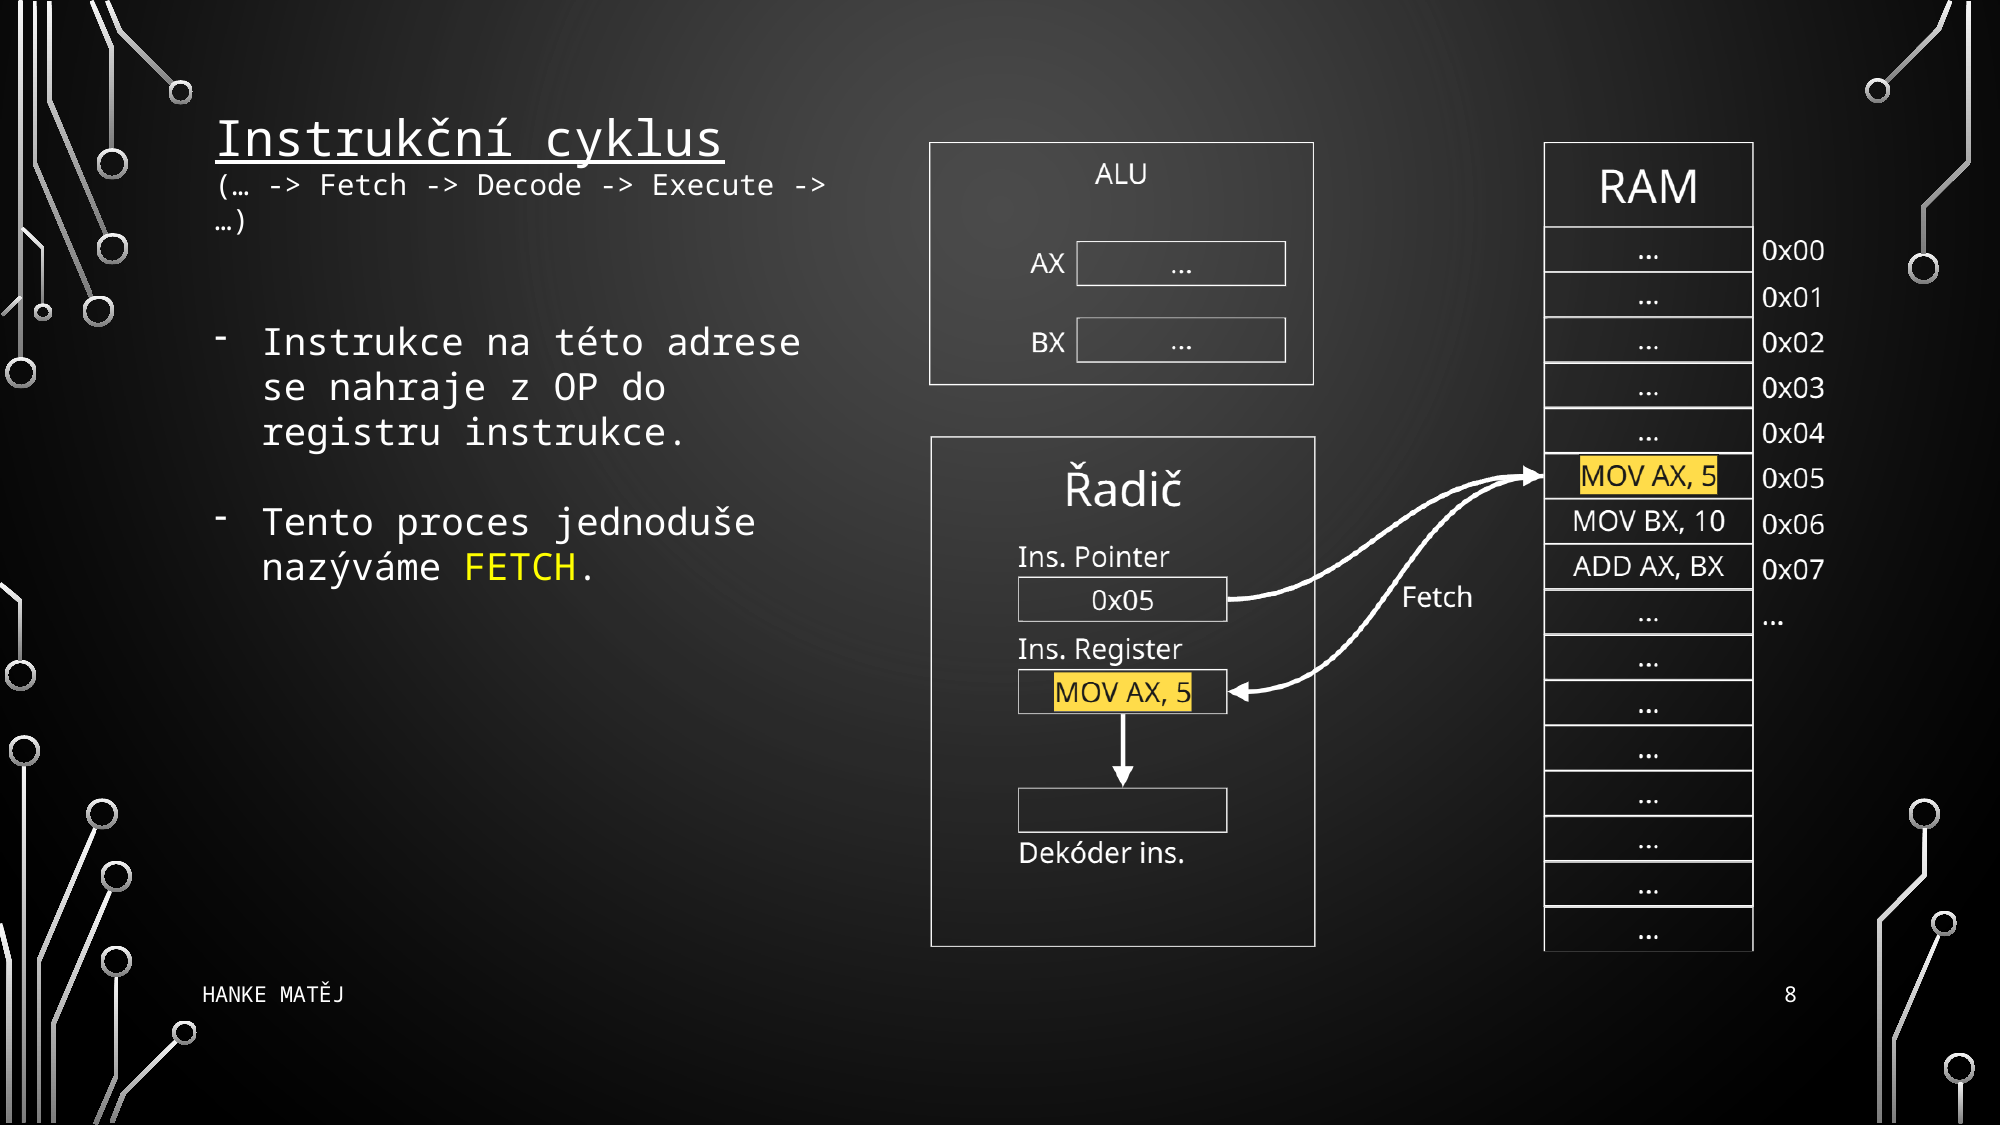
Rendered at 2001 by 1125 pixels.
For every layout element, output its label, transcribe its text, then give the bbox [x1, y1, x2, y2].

footer Hanke Matěj [187, 965, 1211, 1025]
text_box Instrukční cyklus (… -> Fetch -> Decode -> Execute -> …) [199, 98, 850, 244]
slide_number 8 [1685, 965, 1813, 1025]
text_box Instrukce na této adrese se nahraje z OP do registru instrukce. Tento proces jednoduše nazýváme FETCH. [199, 310, 850, 596]
picture [926, 138, 1836, 957]
